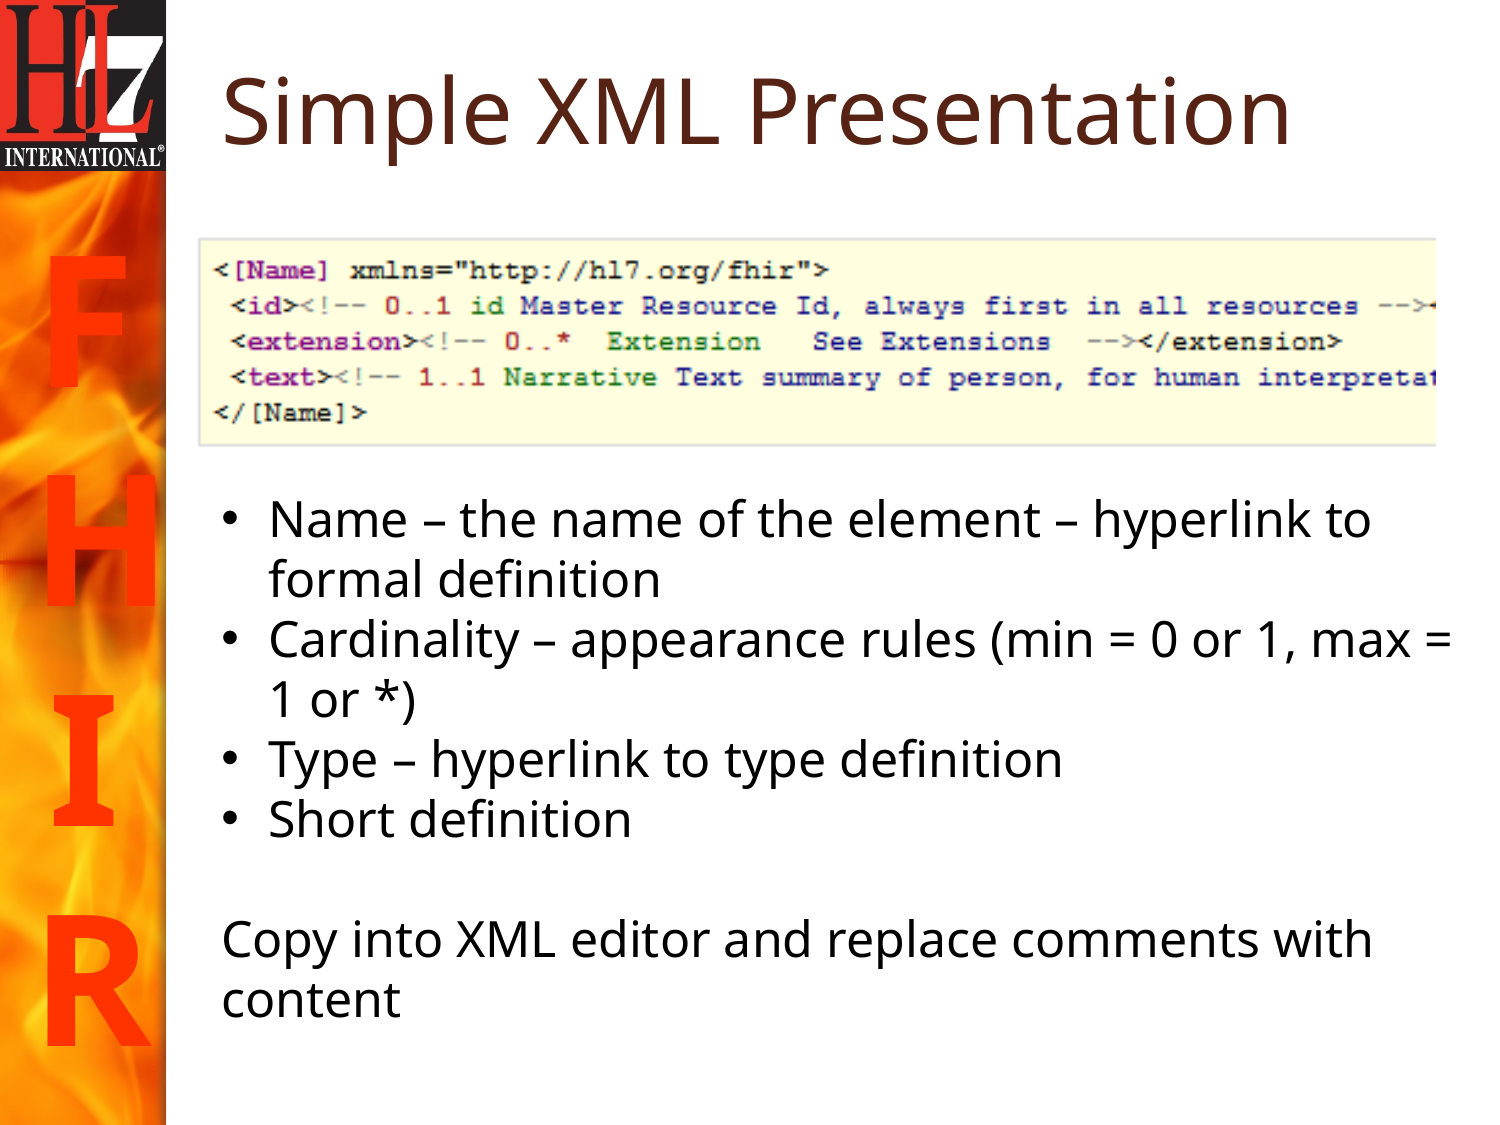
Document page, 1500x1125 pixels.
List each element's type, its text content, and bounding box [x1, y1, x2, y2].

picture [0, 0, 166, 1125]
title Simple XML Presentation [206, 30, 1466, 185]
text_box Name – the name of the element – hyperlink to formal definition Cardinality – appearance rules (min = 0 or 1, max = 1 or *) Type – hyperlink to type definition Short definition Copy into XML editor and replace comments with content [206, 479, 1483, 1035]
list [194, 231, 1436, 461]
